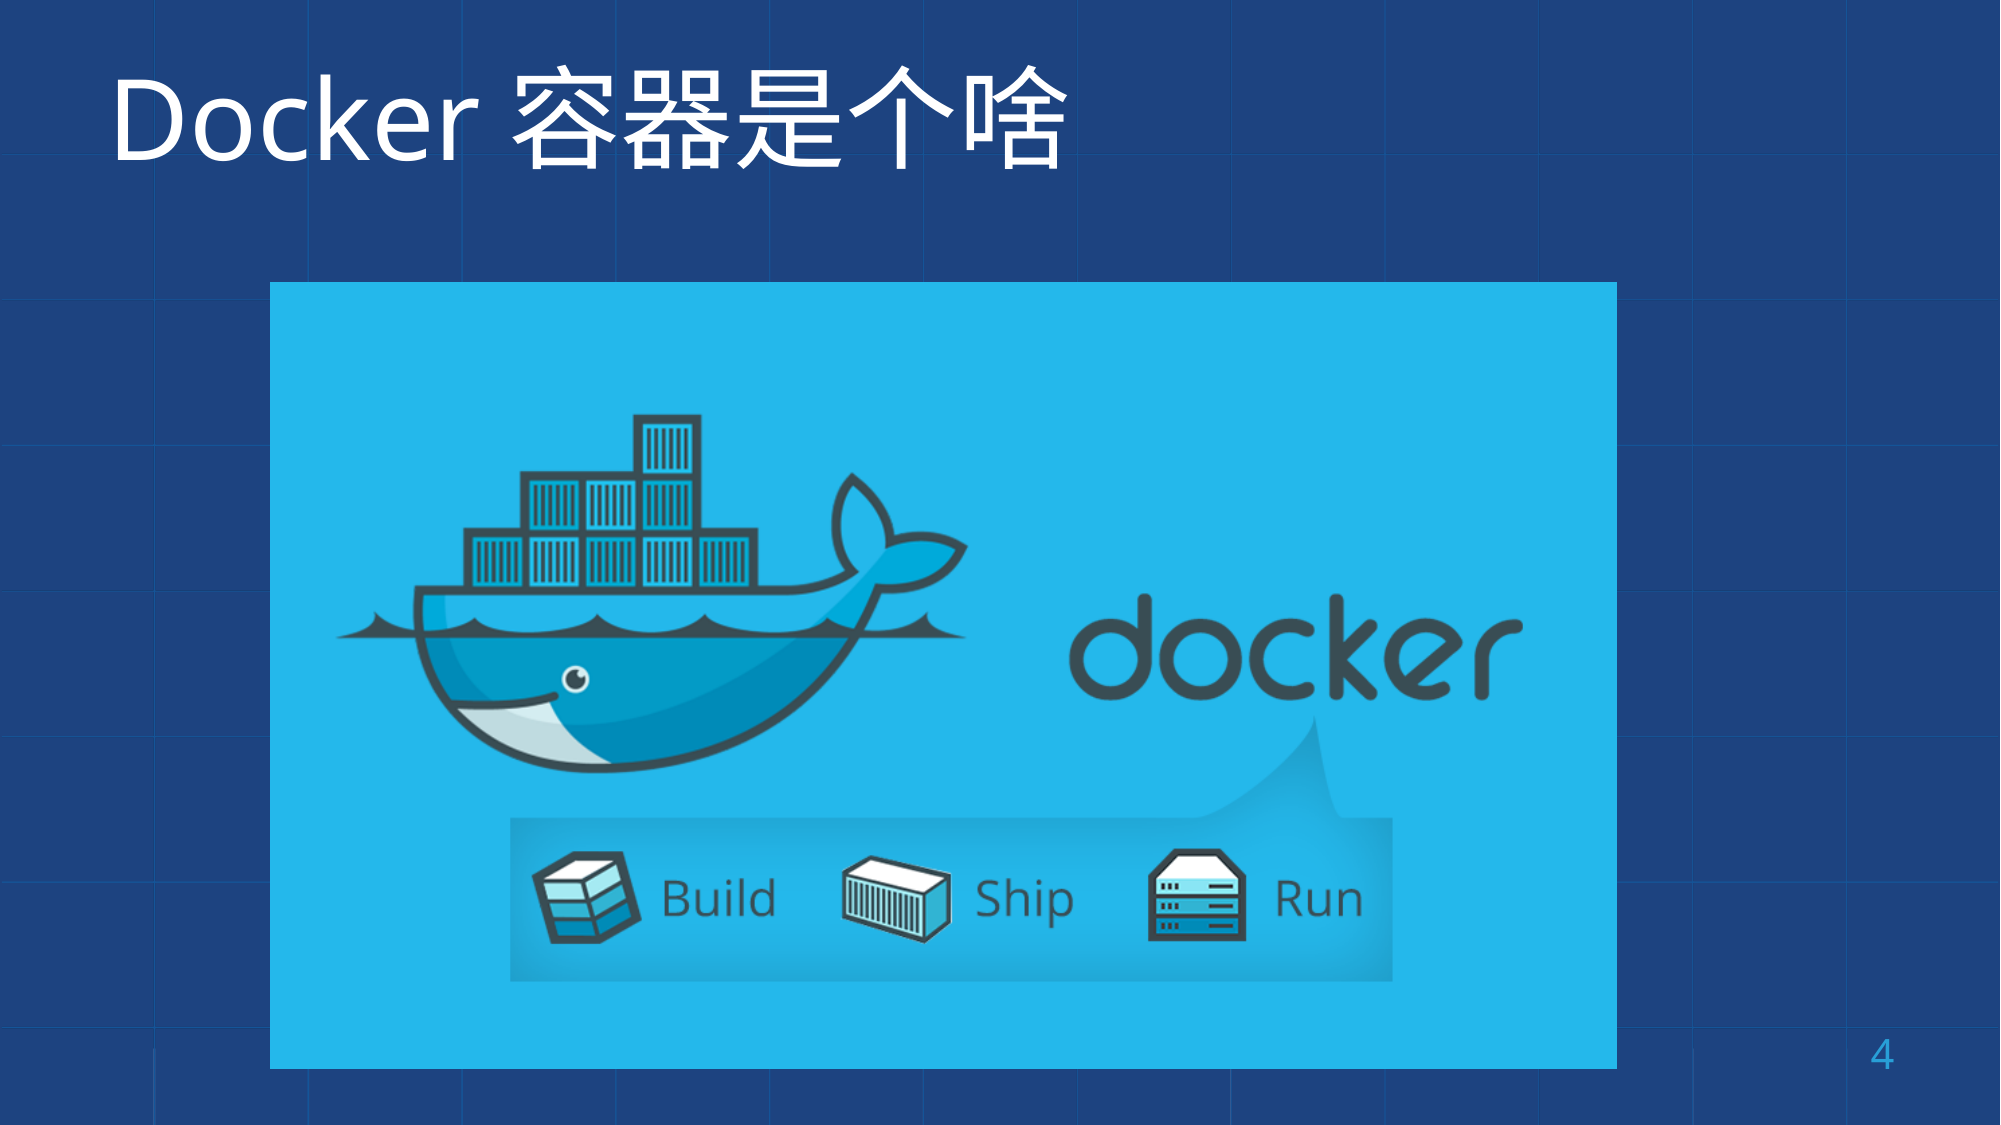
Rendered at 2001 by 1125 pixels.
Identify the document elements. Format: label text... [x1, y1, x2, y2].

slide_number 4 [1459, 1026, 1910, 1087]
picture [1, 0, 1999, 1125]
title Docker容器是个啥 [92, 56, 1910, 214]
